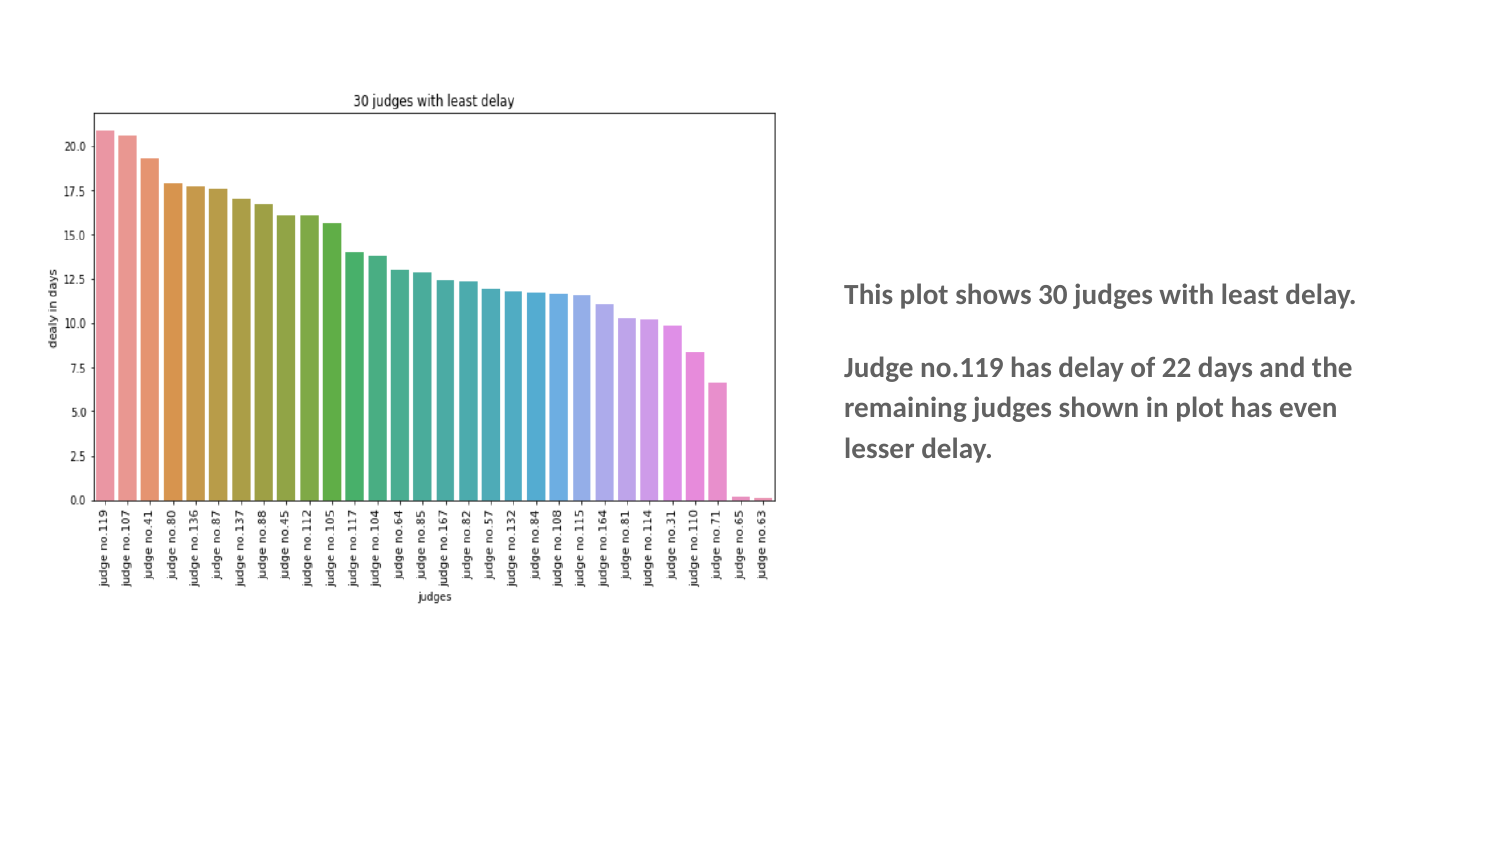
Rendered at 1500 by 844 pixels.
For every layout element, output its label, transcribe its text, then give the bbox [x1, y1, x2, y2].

list This plot shows 30 judges with least delay. Judge no.119 has delay of 22 days and the remaining judges shown in plot has even lesser delay. [829, 47, 1427, 803]
picture [18, 90, 798, 615]
